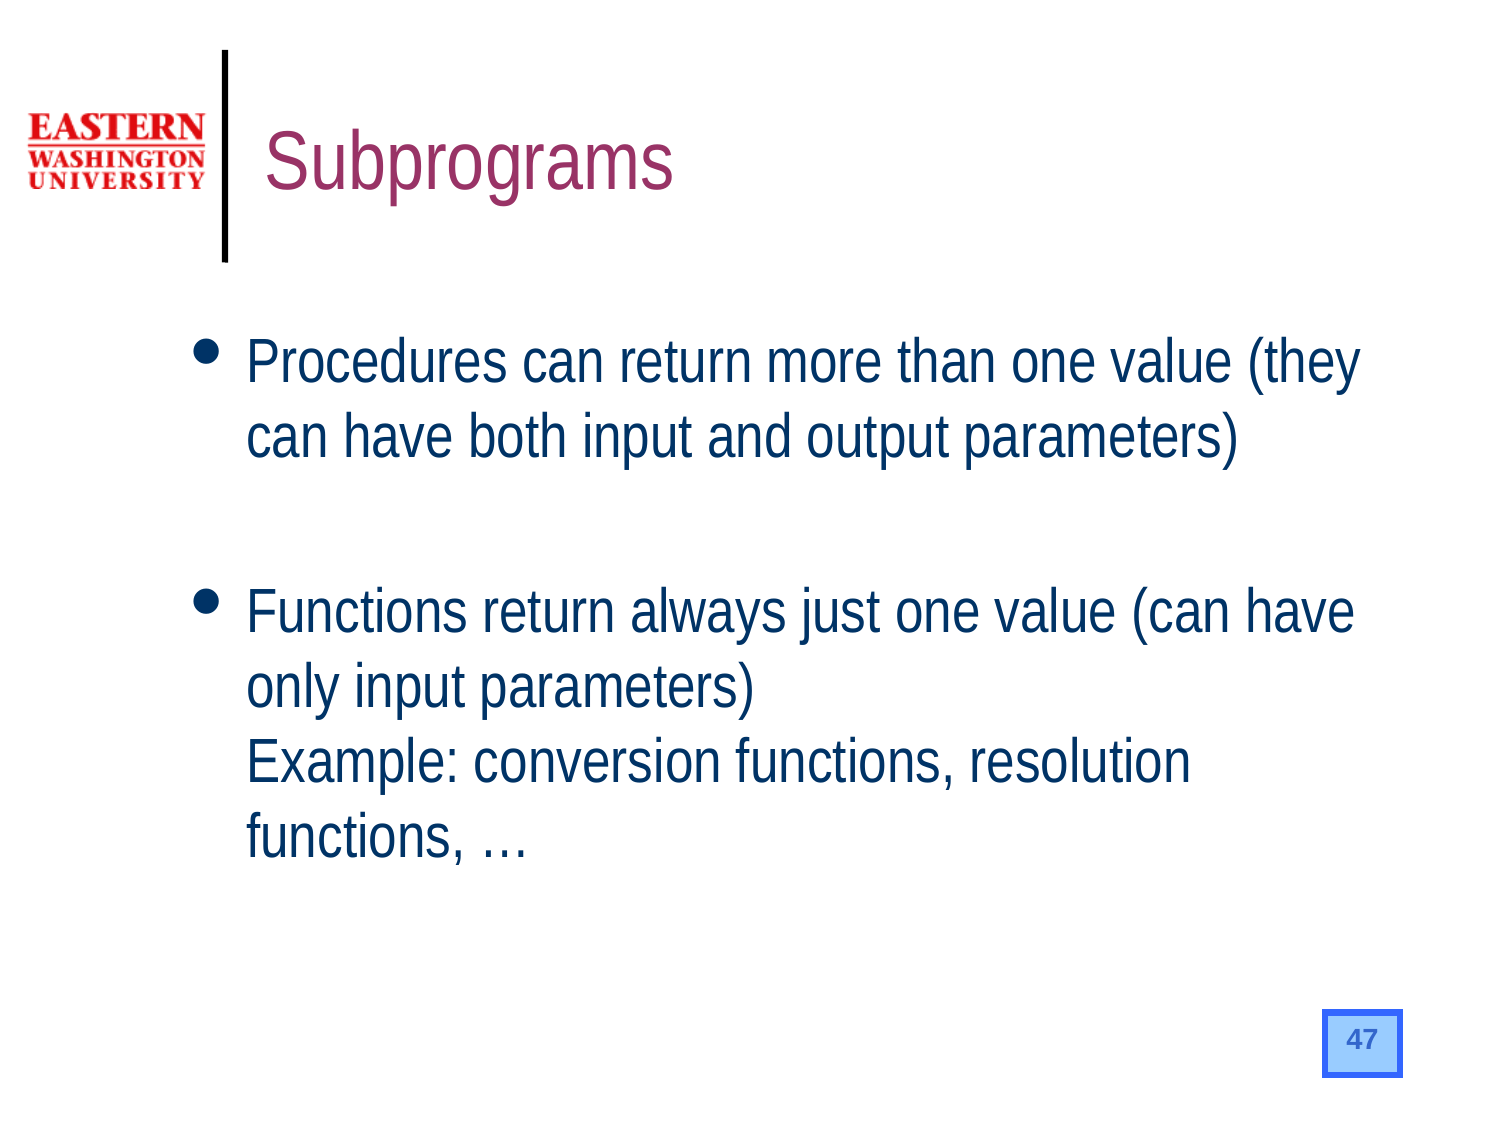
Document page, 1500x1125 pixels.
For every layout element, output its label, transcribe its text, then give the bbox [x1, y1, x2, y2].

picture [24, 112, 208, 189]
list Procedures can return more than one value (they can have both input and output parameters) Functions return always just one value (can have only input parameters) Example: conversion functions, resolution functions, … [174, 312, 1401, 988]
title Subprograms [249, 30, 1401, 282]
slide_number 47 [1322, 1009, 1403, 1078]
